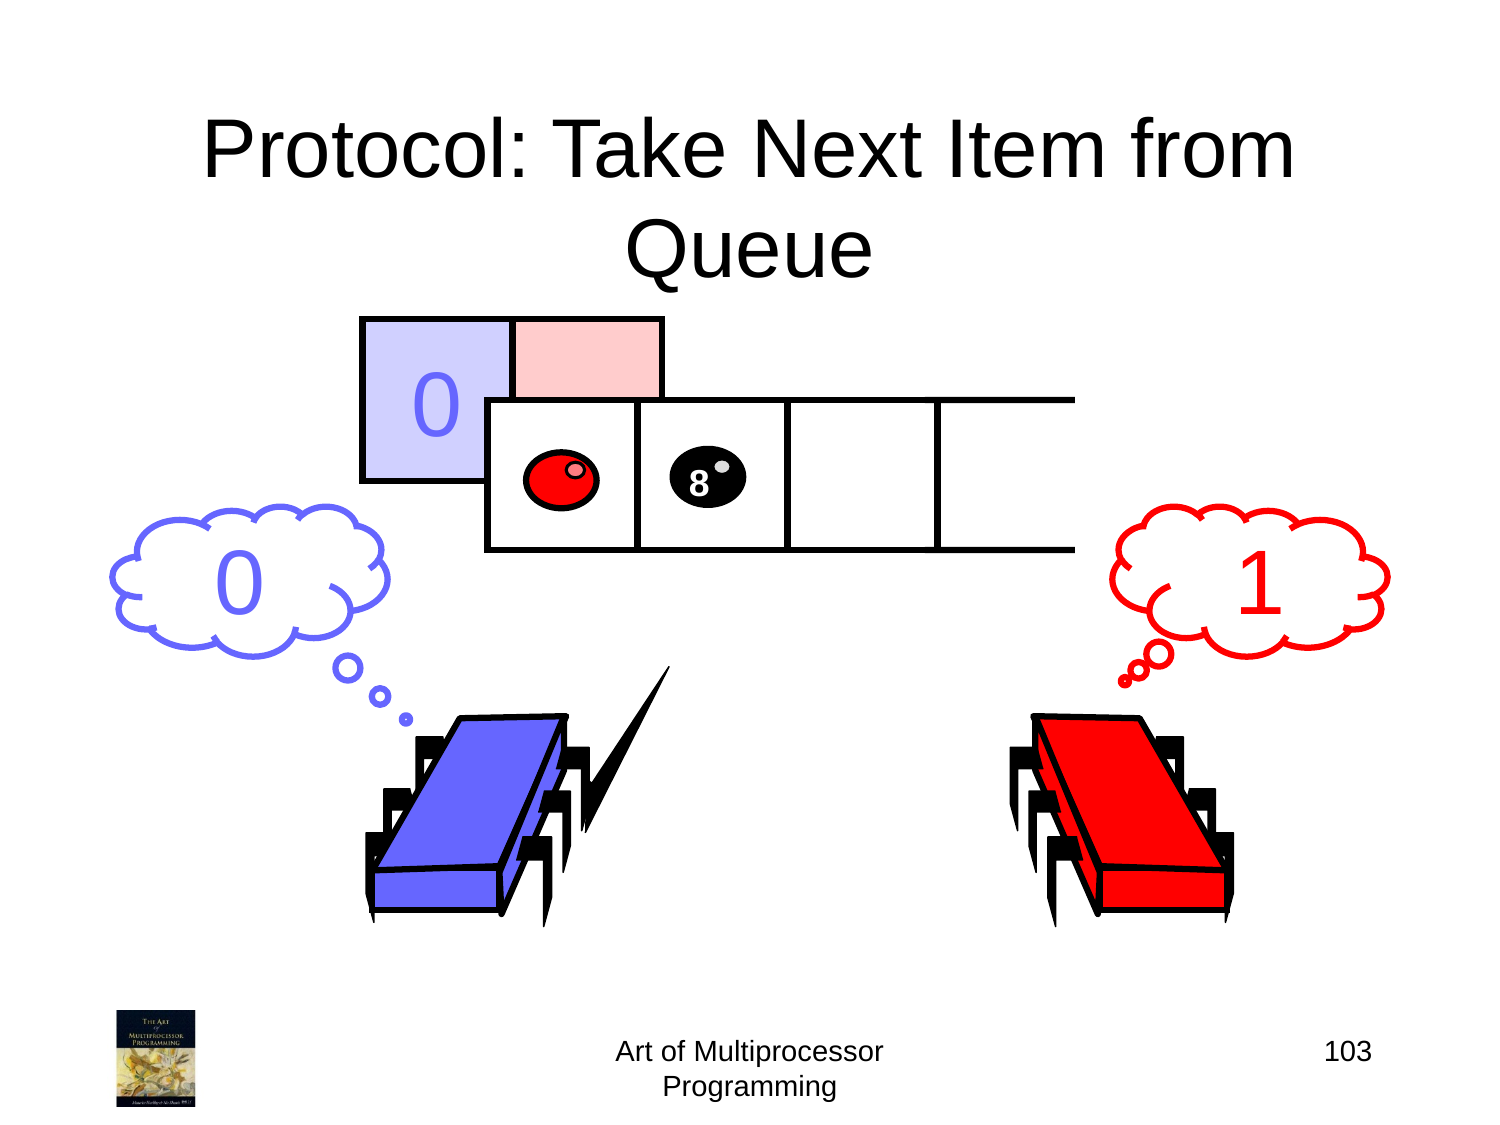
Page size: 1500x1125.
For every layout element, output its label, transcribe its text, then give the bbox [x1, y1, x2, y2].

text_box 1 [1130, 661, 1147, 679]
picture [107, 1010, 204, 1107]
text_box [555, 747, 590, 831]
text_box 1 [1120, 677, 1130, 686]
text_box 1 [1146, 641, 1172, 667]
text_box 0 [362, 318, 512, 482]
text_box [516, 836, 552, 927]
text_box 0 [371, 688, 389, 705]
text_box [538, 791, 571, 873]
text_box [499, 716, 565, 915]
text_box [787, 399, 938, 550]
text_box [487, 399, 637, 550]
text_box [512, 318, 663, 399]
text_box [372, 716, 563, 871]
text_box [1010, 715, 1234, 927]
text_box 0 [335, 655, 361, 681]
text_box 0 [112, 506, 388, 657]
text_box 0 [401, 715, 411, 724]
text_box [637, 399, 787, 550]
slide_number 103 [1074, 1024, 1388, 1101]
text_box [525, 452, 597, 509]
text_box [374, 868, 500, 910]
footer Art of Multiprocessor Programming [512, 1025, 988, 1100]
text_box [366, 832, 384, 923]
title Protocol: Take Next Item from Queue [112, 99, 1388, 288]
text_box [672, 448, 744, 513]
text_box [383, 788, 413, 848]
text_box [585, 666, 670, 833]
text_box 1 [1112, 506, 1388, 657]
text_box [416, 737, 445, 792]
